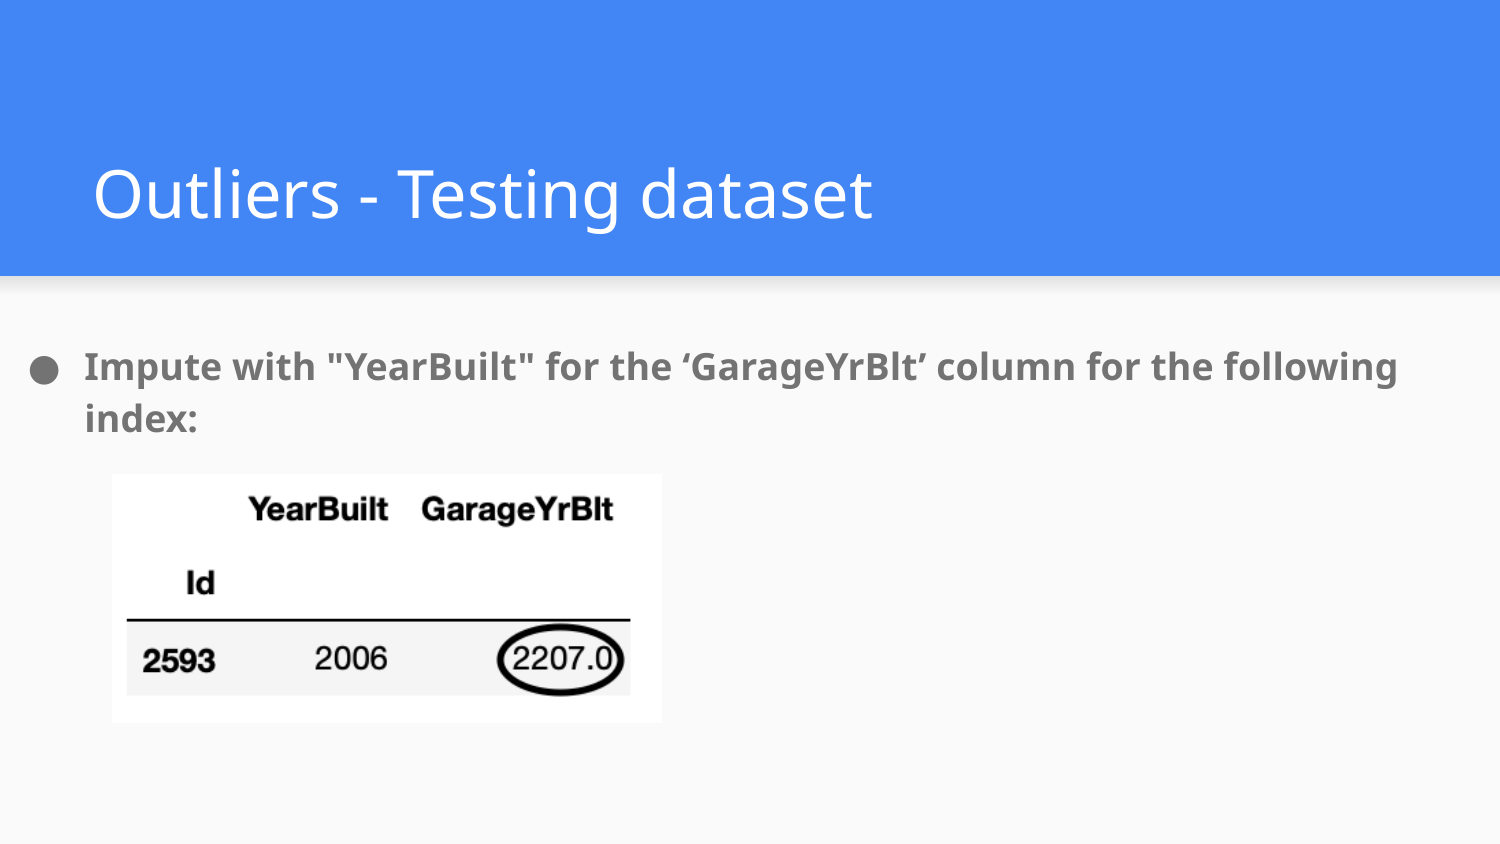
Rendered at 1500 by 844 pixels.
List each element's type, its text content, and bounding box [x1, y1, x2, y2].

picture [112, 474, 662, 724]
text_box Impute with "YearBuilt" for the ‘GarageYrBlt’ column for the following index: [0, 321, 1435, 422]
title Outliers - Testing dataset [77, 121, 1427, 248]
